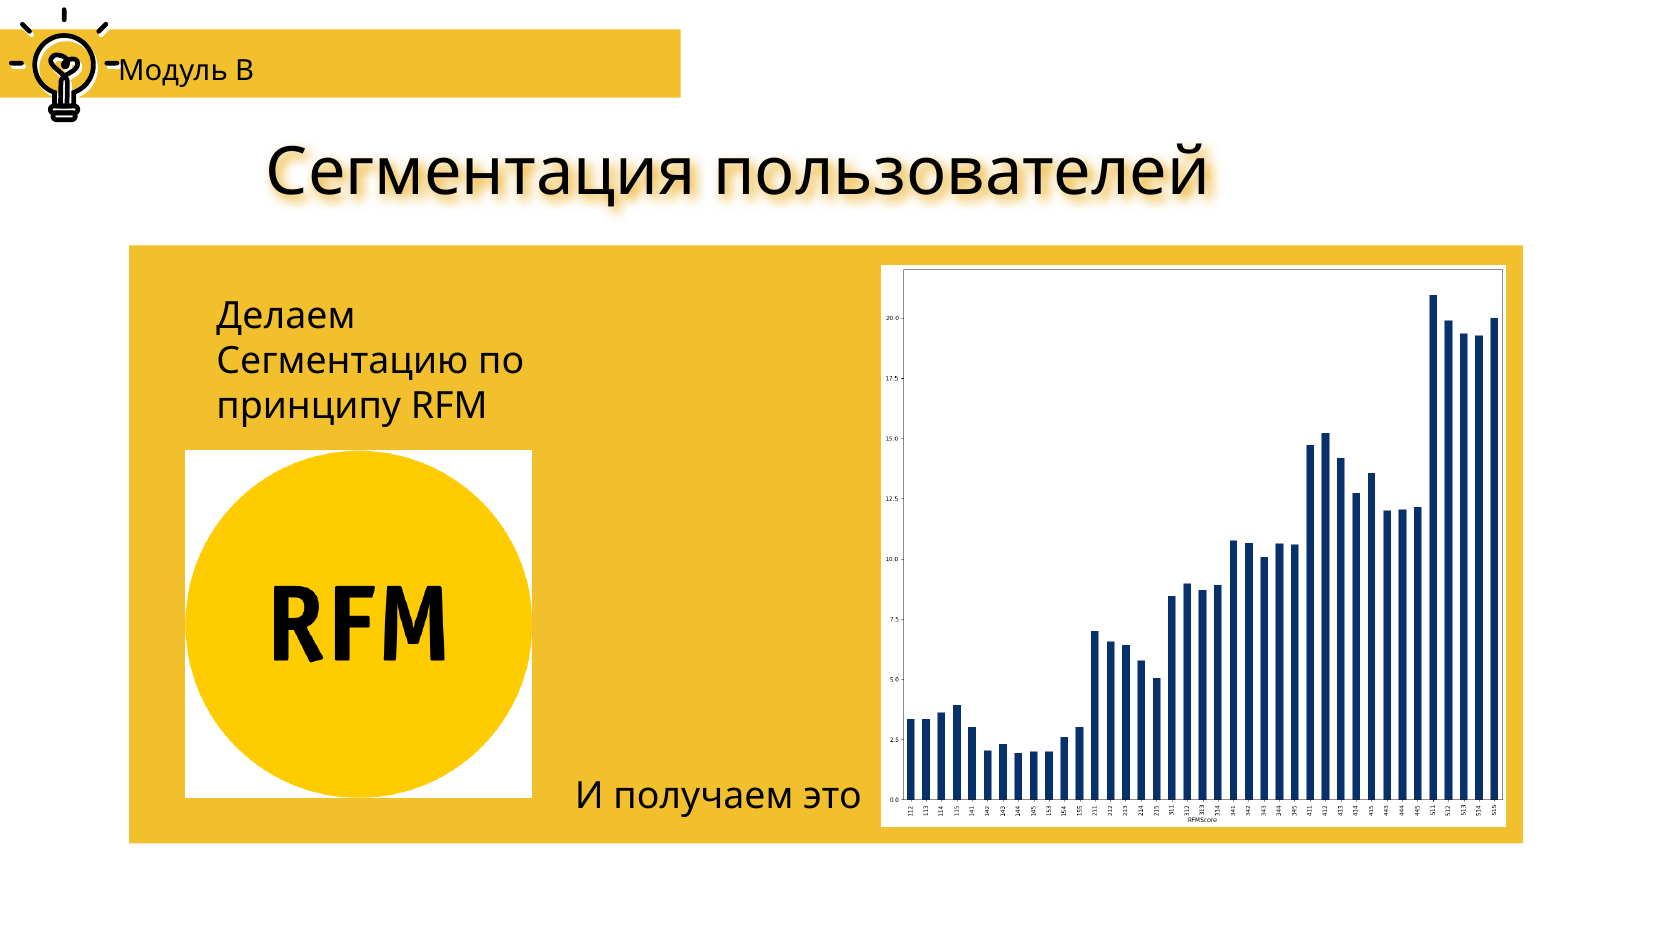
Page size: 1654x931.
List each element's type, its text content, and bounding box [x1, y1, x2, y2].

picture [185, 450, 532, 798]
title И получаем это [561, 767, 876, 819]
picture [881, 265, 1506, 827]
title Сегментация пользователей [265, 88, 1381, 248]
title Модуль В [118, 29, 564, 109]
title Делаем Сегментацию по принципу RFM [216, 332, 532, 384]
